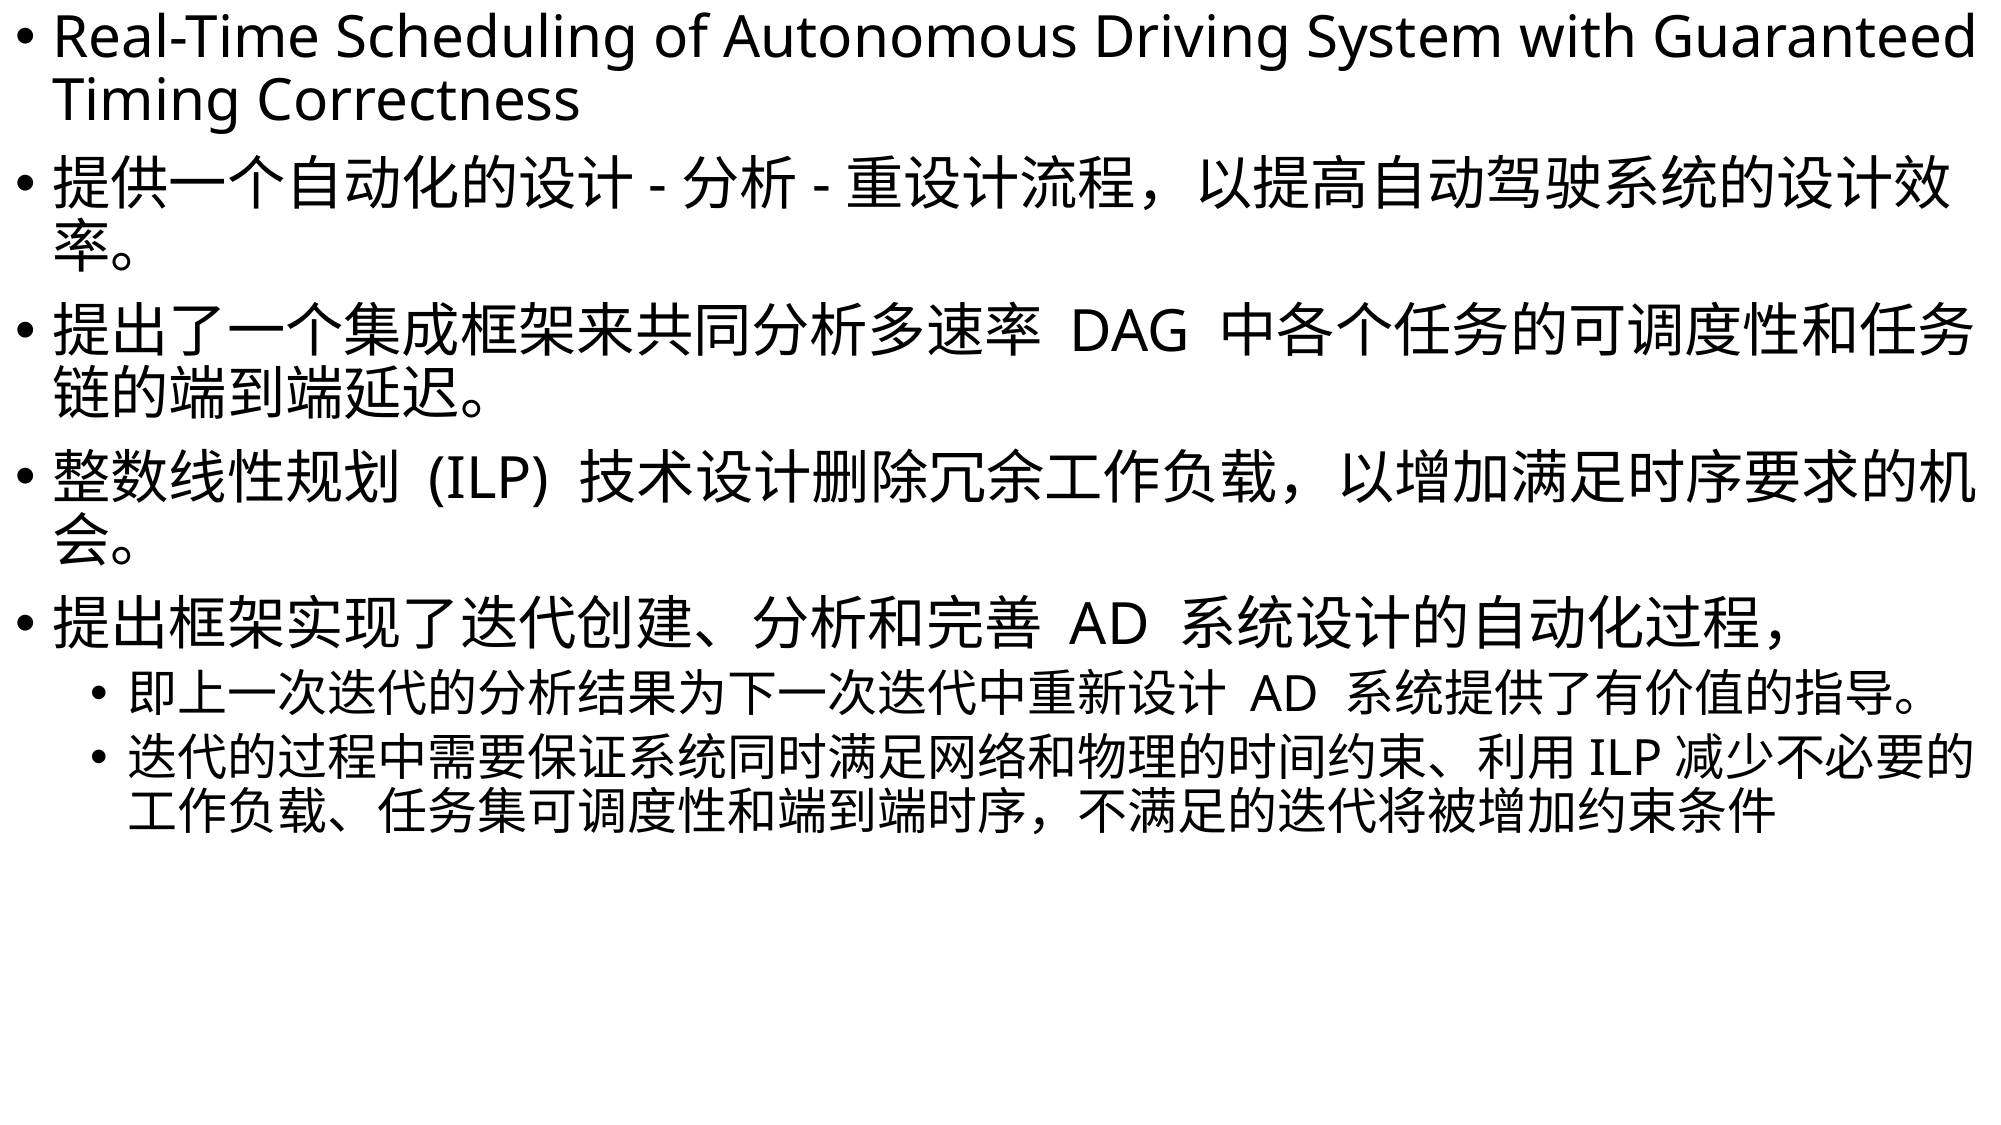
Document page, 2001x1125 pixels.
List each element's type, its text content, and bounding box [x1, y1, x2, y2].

list Real-Time Scheduling of Autonomous Driving System with Guaranteed Timing Correctness 提供一个自动化的设计-分析-重设计流程，以提高自动驾驶系统的设计效率。 提出了一个集成框架来共同分析多速率 DAG 中各个任务的可调度性和任务链的端到端延迟。 整数线性规划 (ILP) 技术设计删除冗余工作负载，以增加满足时序要求的机会。 提出框架实现了迭代创建、分析和完善 AD 系统设计的自动化过程， 即上一次迭代的分析结果为下一次迭代中重新设计 AD 系统提供了有价值的指导。 迭代的过程中需要保证系统同时满足网络和物理的时间约束、利用ILP减少不必要的工作负载、任务集可调度性和端到端时序，不满足的迭代将被增加约束条件 [0, 0, 2000, 1125]
